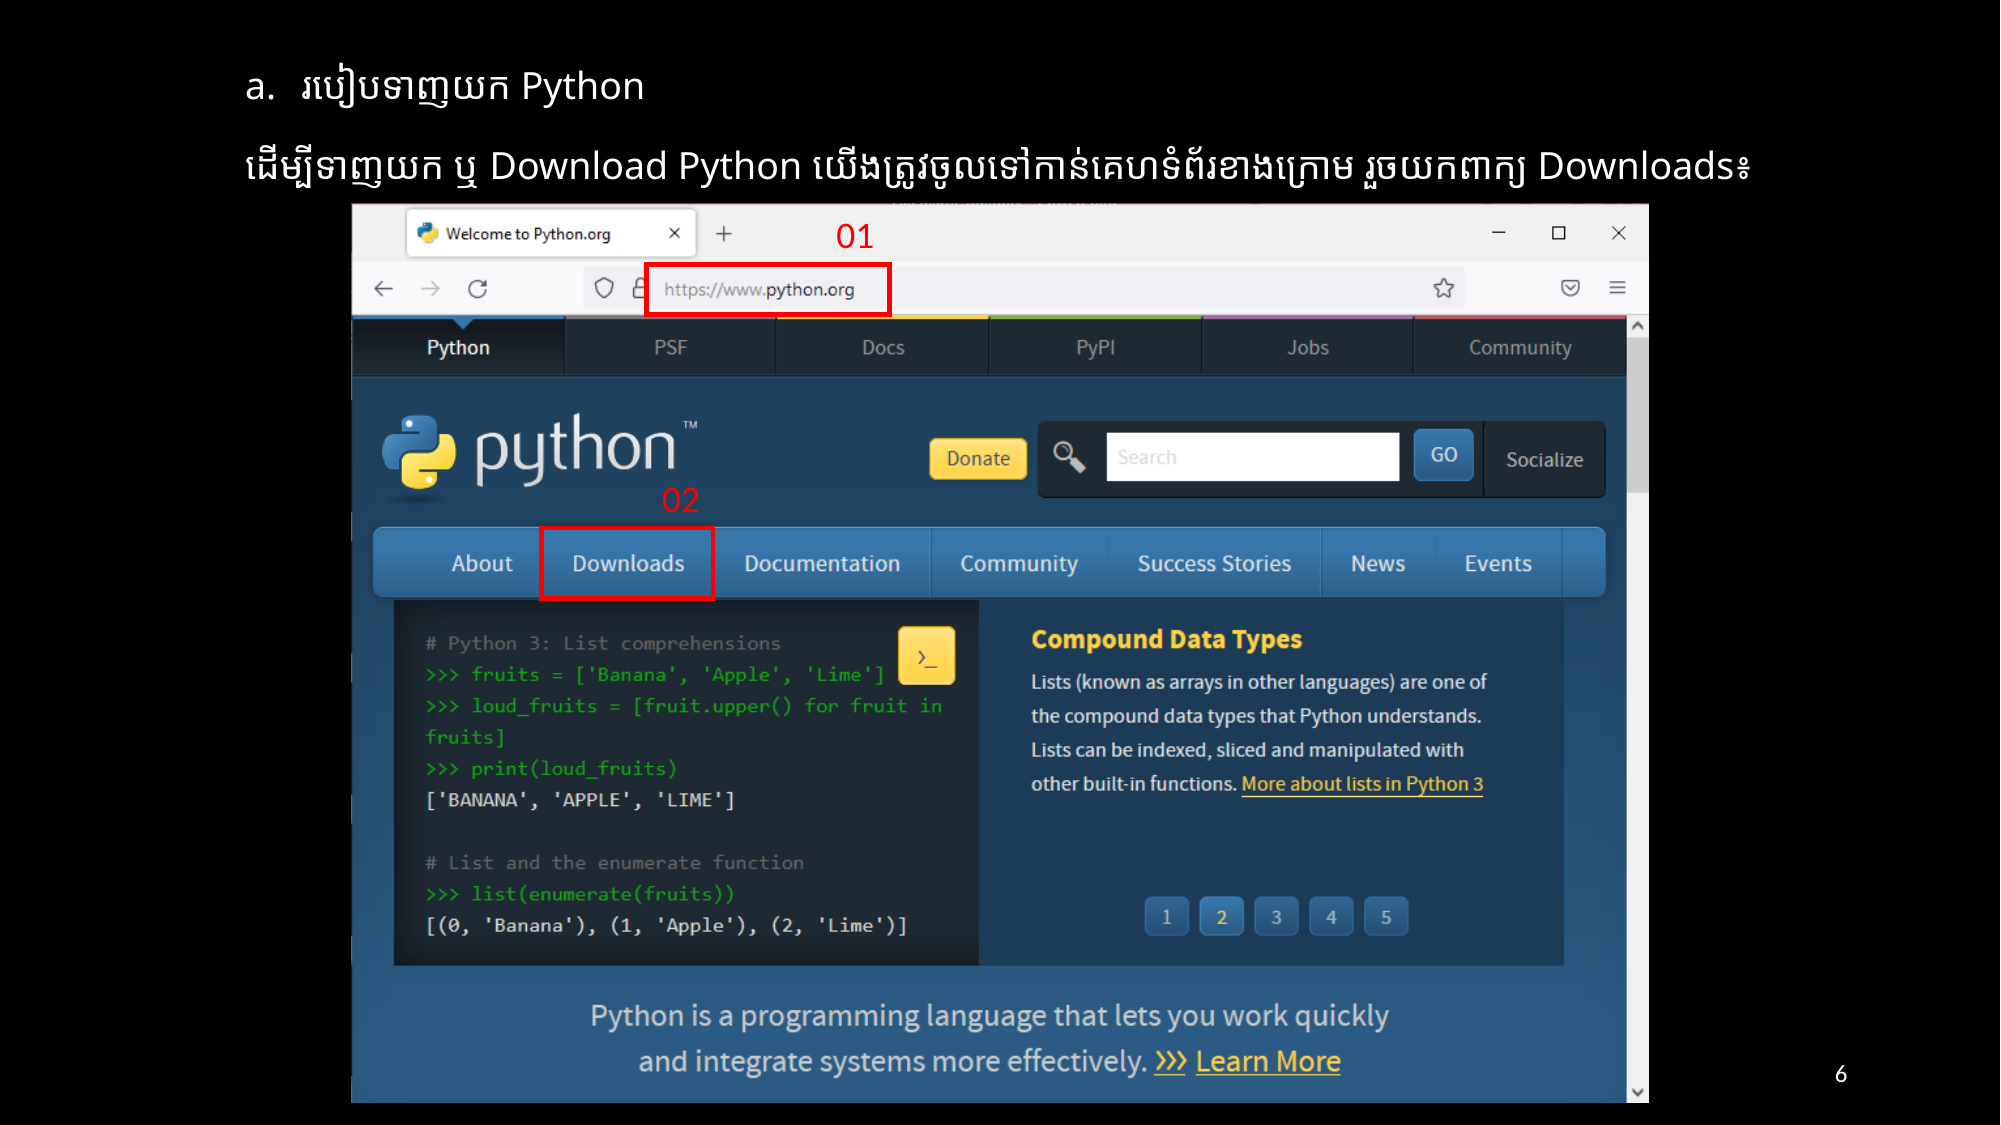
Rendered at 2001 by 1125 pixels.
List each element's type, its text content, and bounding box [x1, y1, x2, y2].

picture [351, 202, 1649, 1103]
slide_number 6 [1649, 1042, 1863, 1103]
text_box របៀបទាញយក Python ដើម្បីទាញយក ឬ Download Python យើងត្រូវចូលទៅកាន់គេហទំព័រខាងក្រោម រួចយកពាក្យ Downloads៖ [116, 32, 1863, 195]
